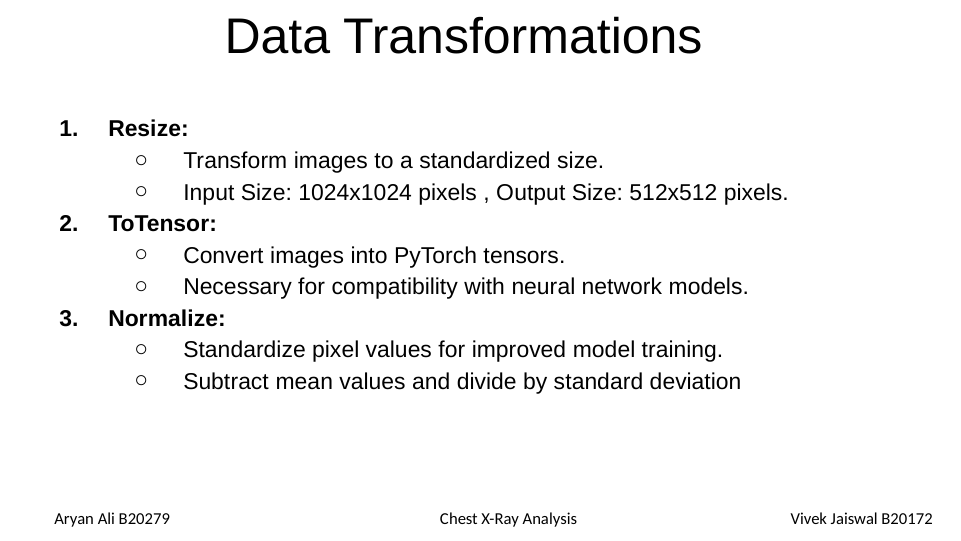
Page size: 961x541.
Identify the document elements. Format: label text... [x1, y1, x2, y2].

text_box Resize: Transform images to a standardized size. Input Size: 1024x1024 pixels , Output Size: 512x512 pixels. ToTensor: Convert images into PyTorch tensors. Necessary for compatibility with neural network models. Normalize: Standardize pixel values for improved model training. Subtract mean values and divide by standard deviation [18, 94, 942, 479]
text_box Data Transformations [209, 0, 719, 60]
text_box Aryan Ali B20279 Chest X-Ray Analysis Vivek Jaiswal B20172 [39, 497, 954, 538]
